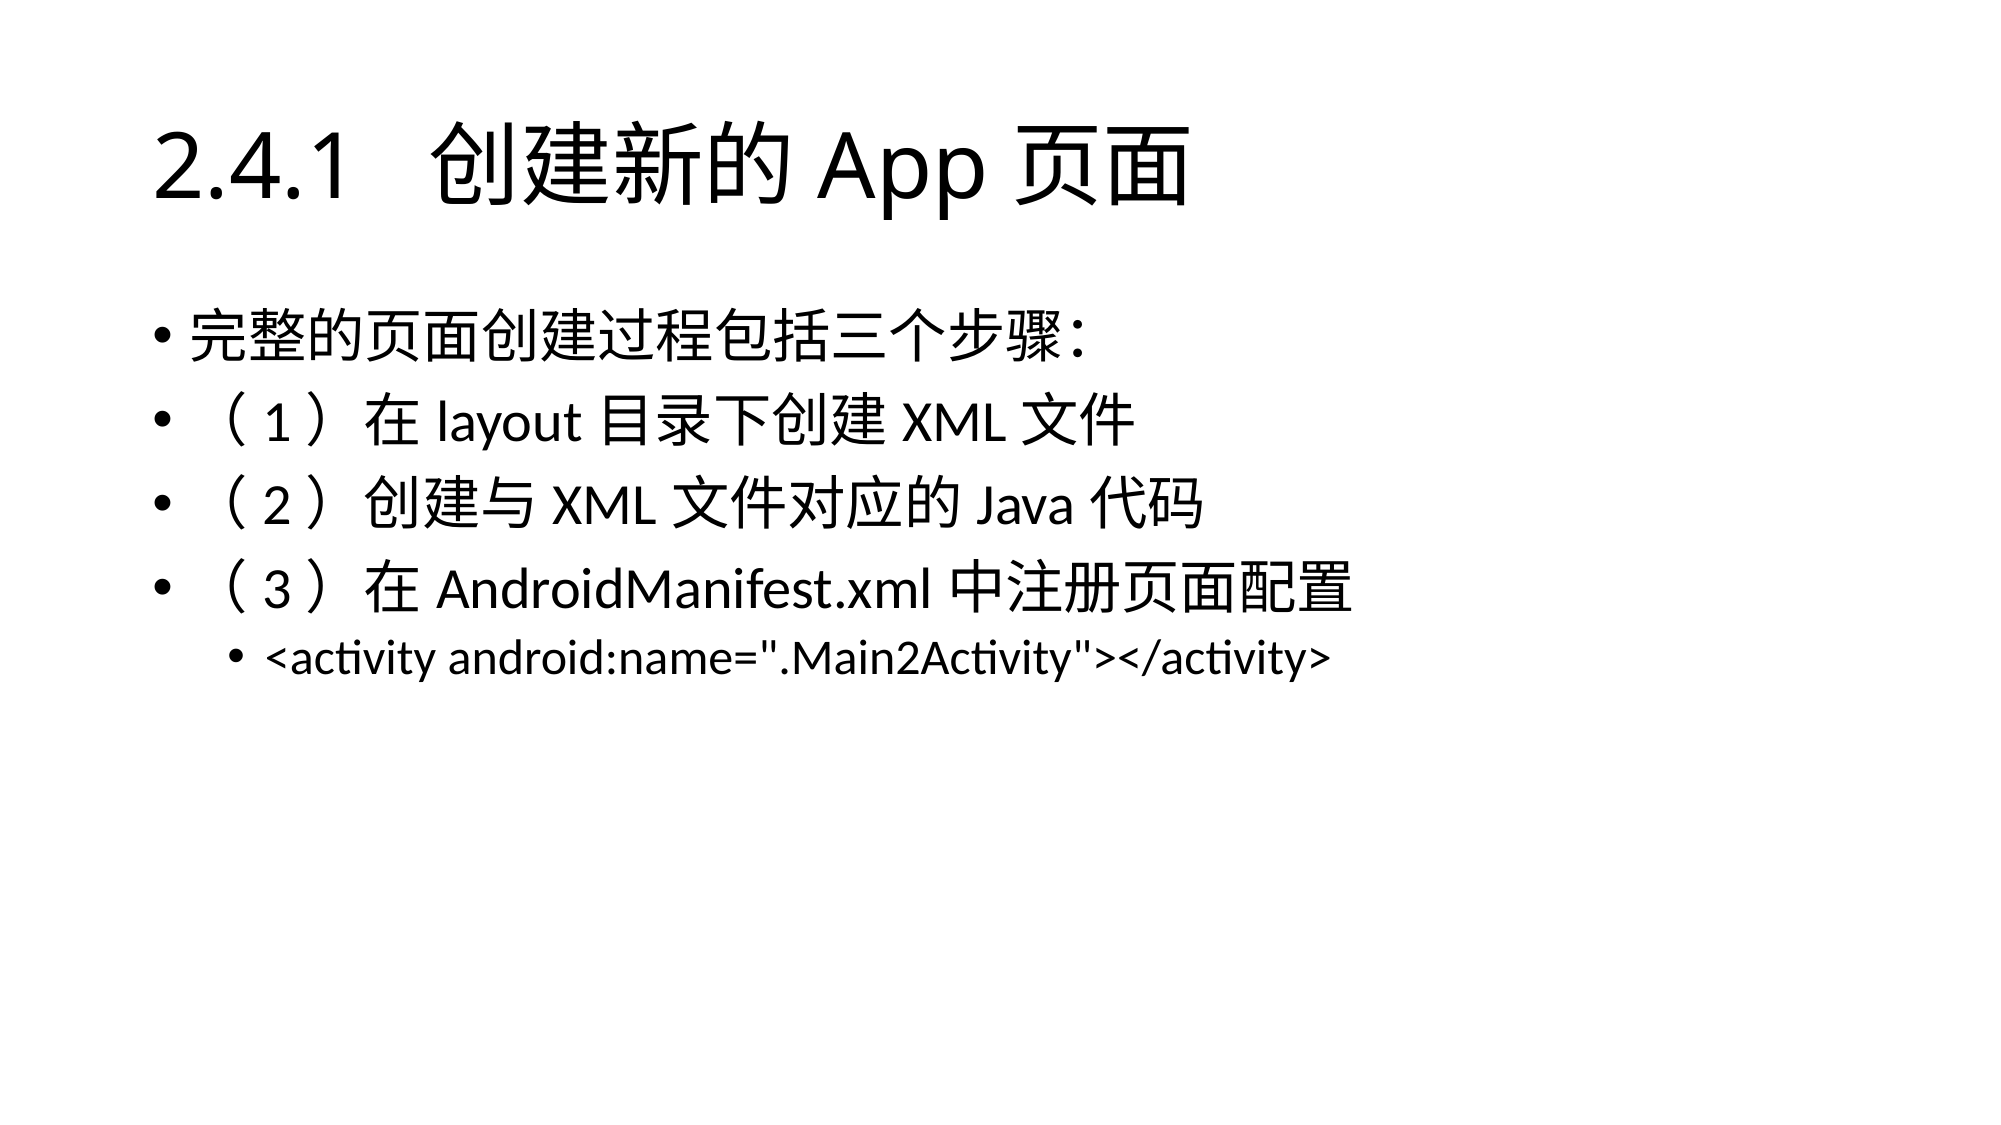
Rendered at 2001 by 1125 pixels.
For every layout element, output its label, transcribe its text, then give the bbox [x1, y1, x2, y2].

title 2.4.1 创建新的App页面 [137, 59, 1863, 278]
list 完整的页面创建过程包括三个步骤： （1）在layout目录下创建XML文件 （2）创建与XML文件对应的Java代码 （3）在AndroidManifest.xml中注册页面配置 <activity android:name=".Main2Activity"></activity> [137, 299, 1863, 1014]
